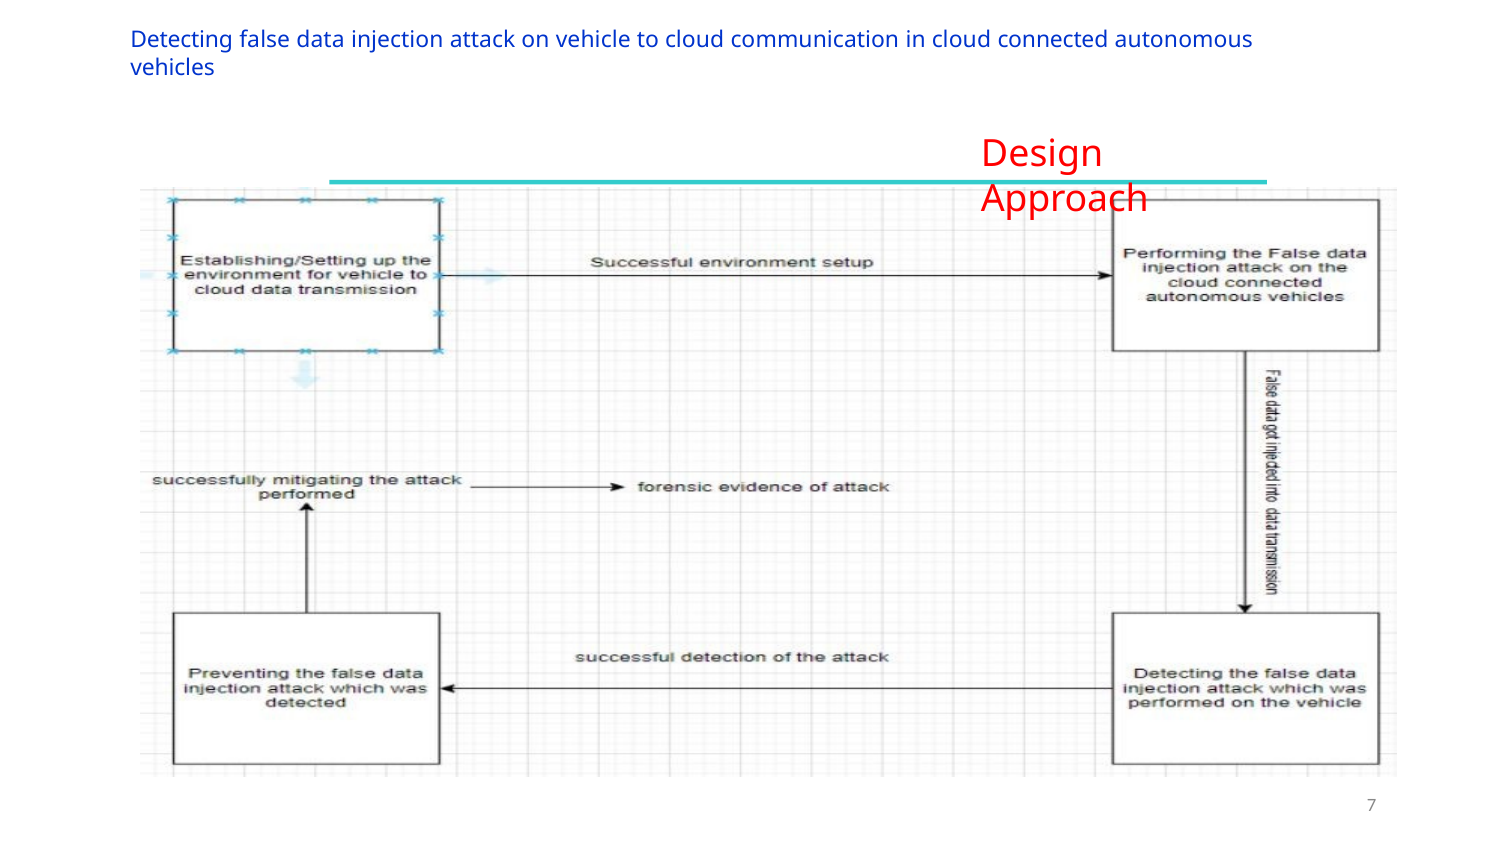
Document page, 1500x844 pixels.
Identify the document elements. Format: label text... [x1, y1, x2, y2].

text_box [140, 179, 1398, 778]
slide_number 7 [1364, 795, 1395, 844]
text_box Detecting false data injection attack on vehicle to cloud communication in cloud connected autonomous vehicles [128, 22, 1300, 80]
text_box Design Approach [978, 127, 1258, 178]
